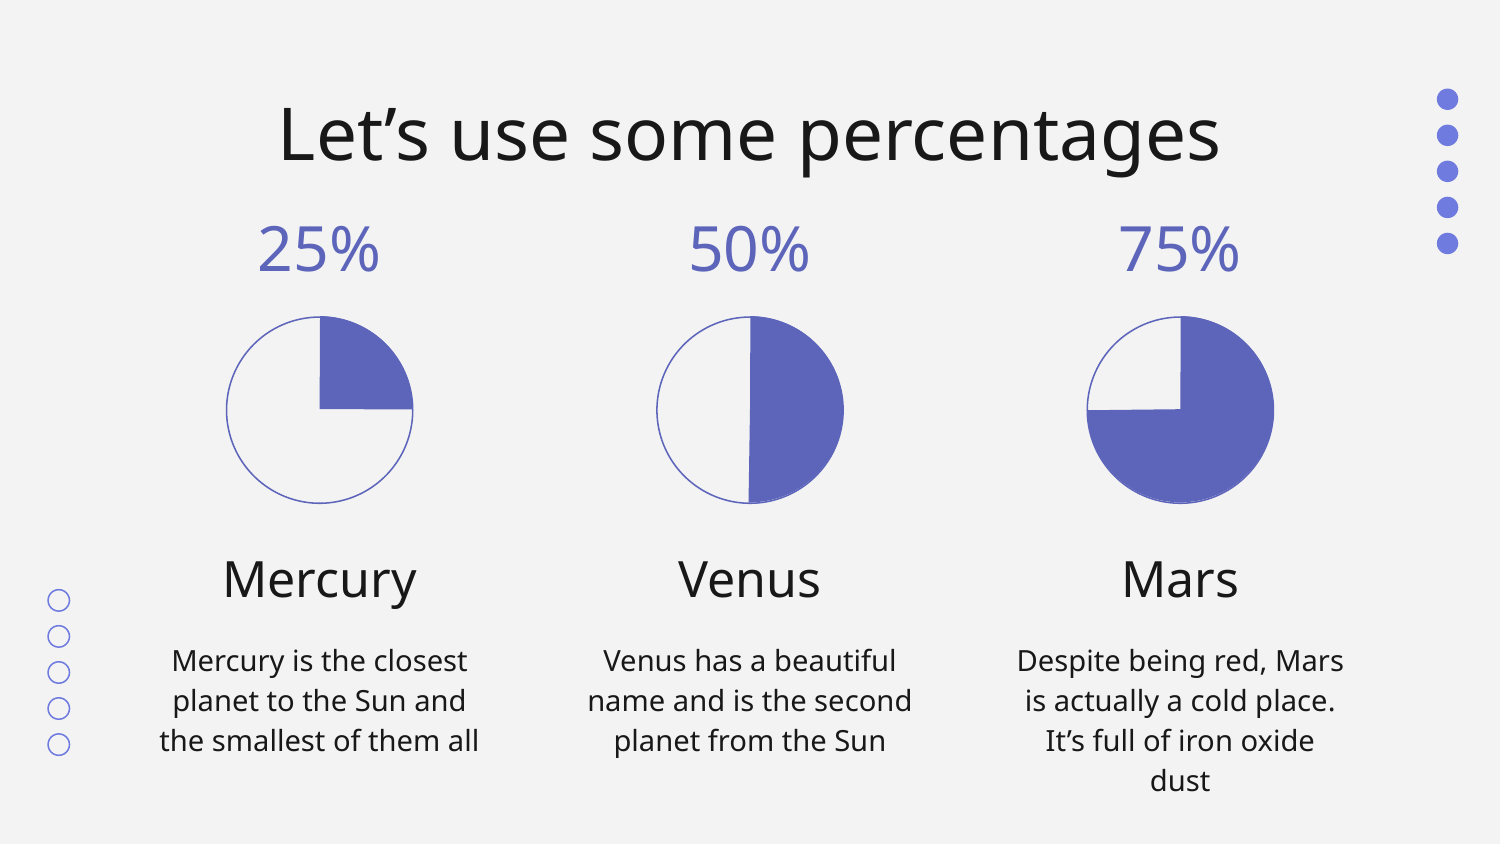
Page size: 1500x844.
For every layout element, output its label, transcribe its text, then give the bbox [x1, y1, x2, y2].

subtitle Mercury is the closest planet to the Sun and the smallest of them all [136, 623, 504, 756]
subtitle Venus has a beautiful name and is the second planet from the Sun [566, 623, 934, 756]
title 50% [635, 213, 865, 281]
text_box [1087, 316, 1274, 503]
text_box [1087, 317, 1180, 410]
subtitle Mars [996, 540, 1364, 623]
subtitle Venus [566, 540, 934, 623]
text_box [656, 317, 757, 504]
text_box [226, 317, 413, 504]
text_box [319, 316, 413, 410]
title 75% [1065, 213, 1295, 281]
title Let’s use some percentages [118, 72, 1382, 167]
subtitle Mercury [136, 540, 504, 623]
title 25% [204, 213, 435, 281]
subtitle Despite being red, Mars is actually a cold place. It’s full of iron oxide dust [996, 623, 1364, 756]
text_box [748, 316, 844, 503]
